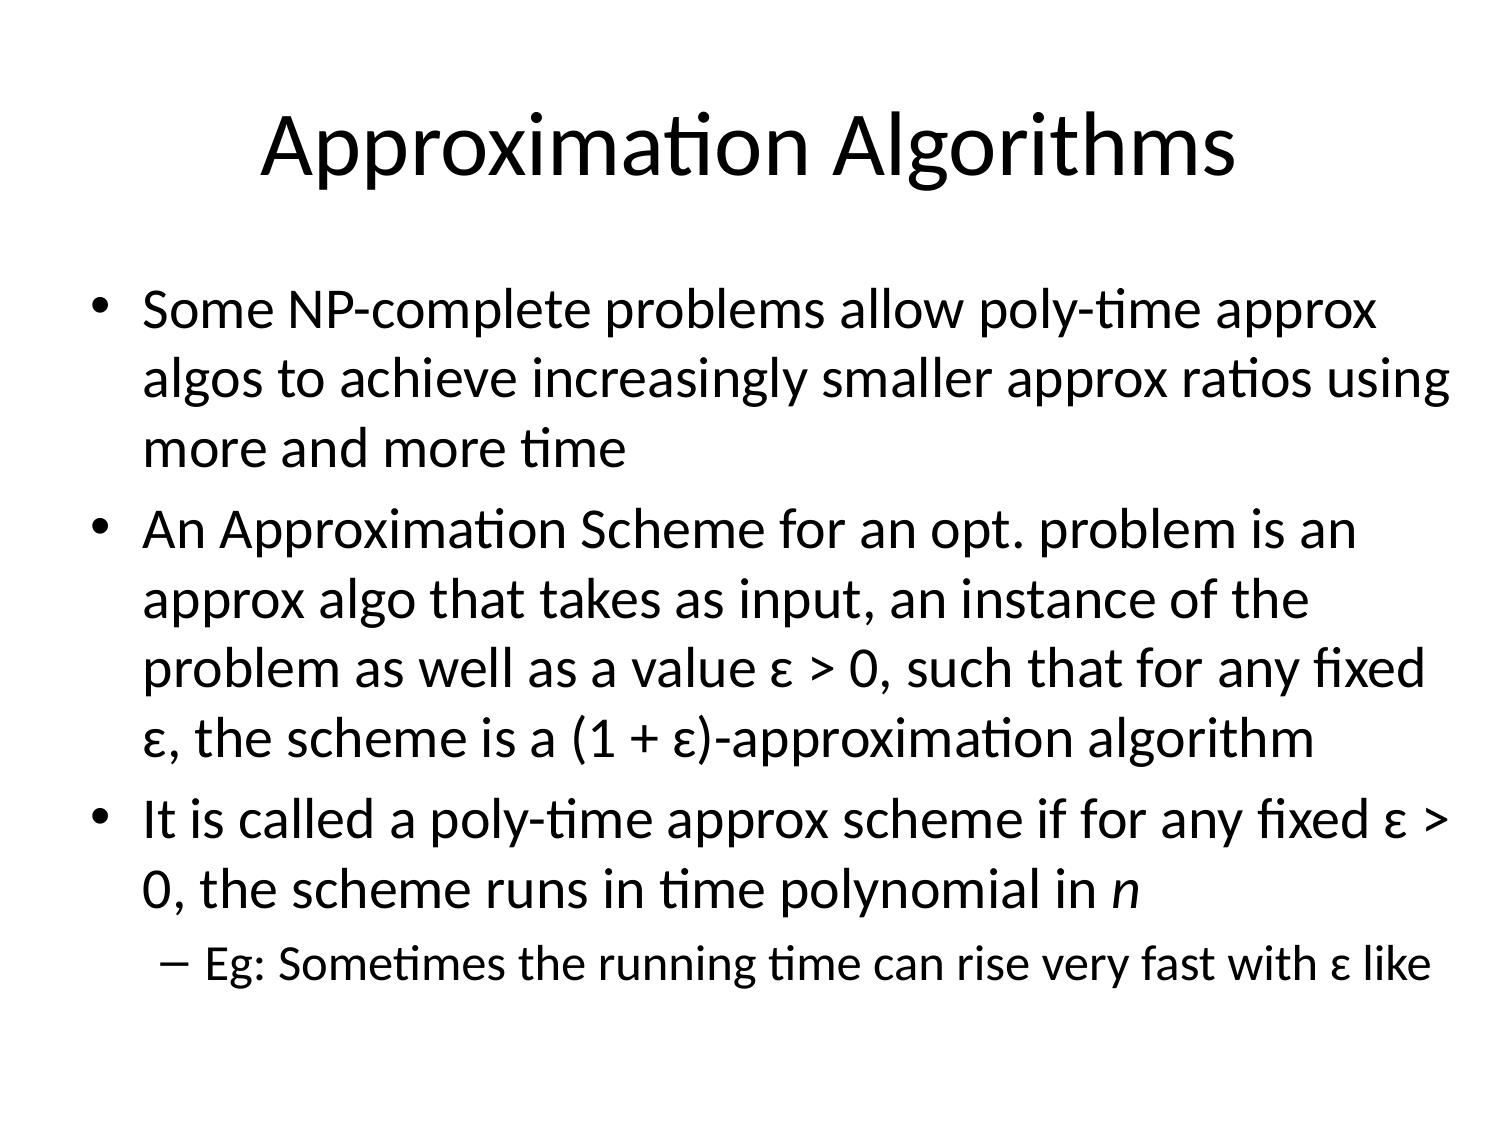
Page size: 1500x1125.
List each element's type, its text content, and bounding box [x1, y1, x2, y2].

title Approximation Algorithms [75, 45, 1425, 233]
